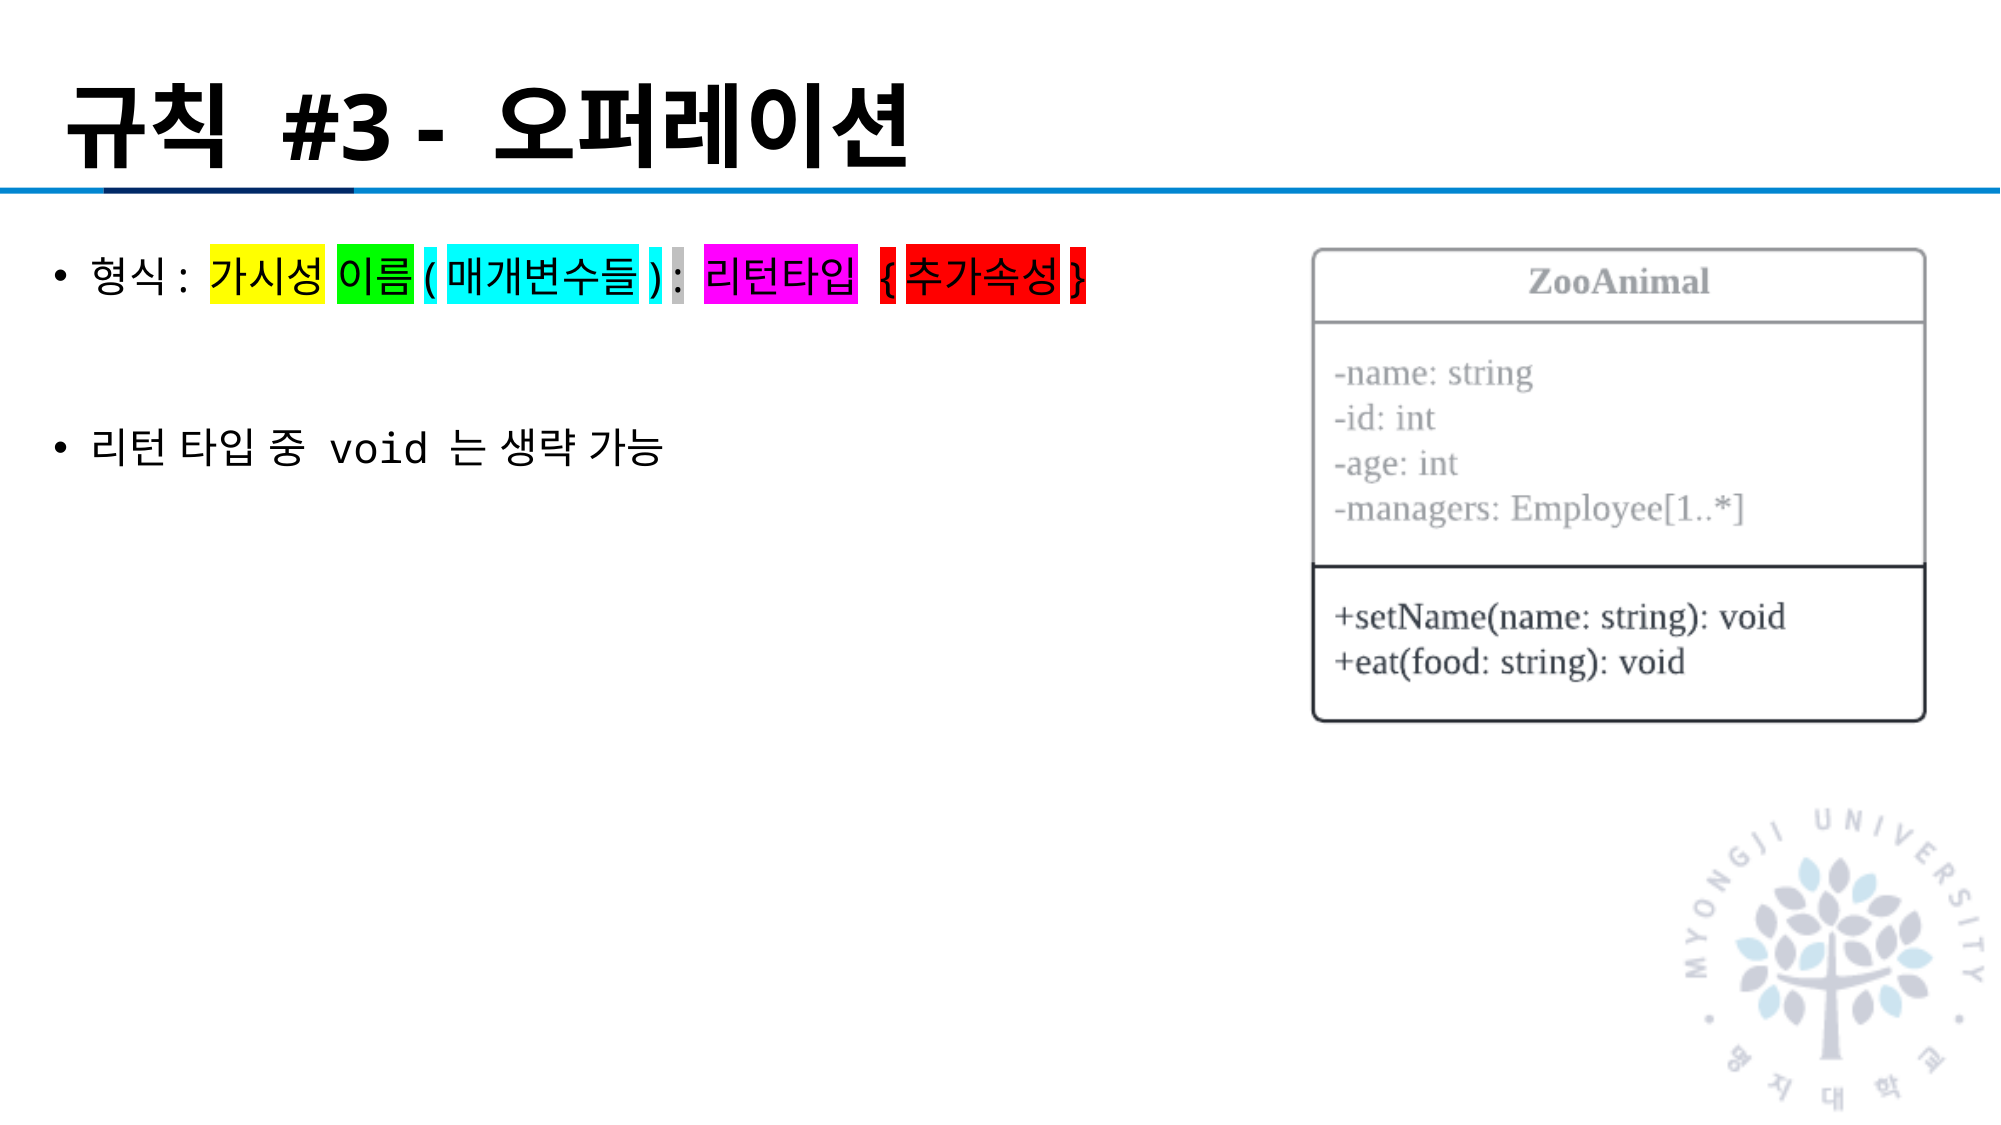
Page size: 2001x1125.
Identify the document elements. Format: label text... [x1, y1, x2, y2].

title 규칙 #3 - 오퍼레이션 [49, 59, 1945, 188]
list 형식: 가시성 이름(매개변수들) : 리턴타입 {추가속성} 리턴 타입 중 void 는 생략 가능 [38, 227, 1452, 1088]
picture [1304, 240, 1945, 729]
